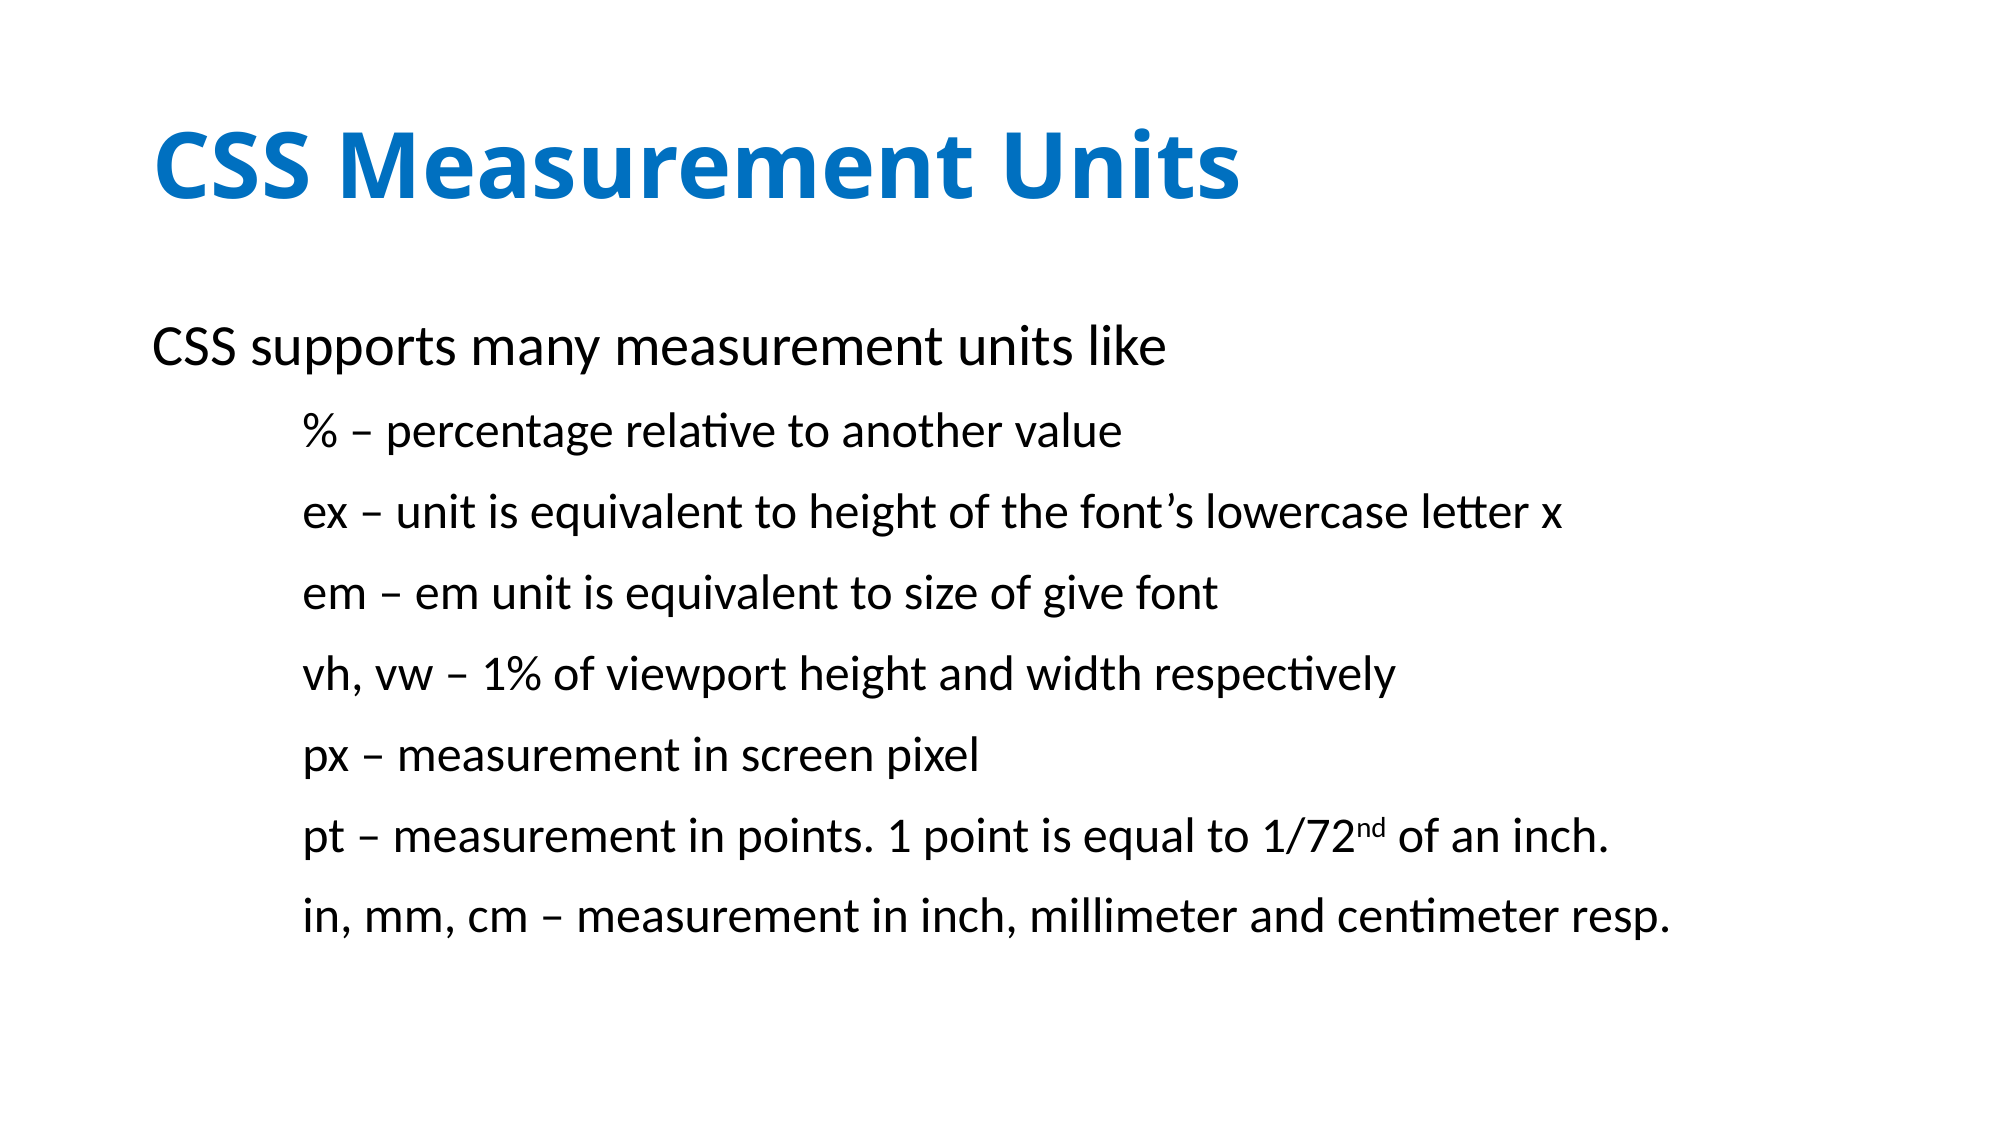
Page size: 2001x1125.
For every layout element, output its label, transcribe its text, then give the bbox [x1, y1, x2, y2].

list CSS supports many measurement units like % – percentage relative to another value ex – unit is equivalent to height of the font’s lowercase letter x em – em unit is equivalent to size of give font vh, vw – 1% of viewport height and width respectively px – measurement in screen pixel pt – measurement in points. 1 point is equal to 1/72nd of an inch. in, mm, cm – measurement in inch, millimeter and centimeter resp. [137, 299, 1863, 1014]
title CSS Measurement Units [137, 59, 1863, 278]
